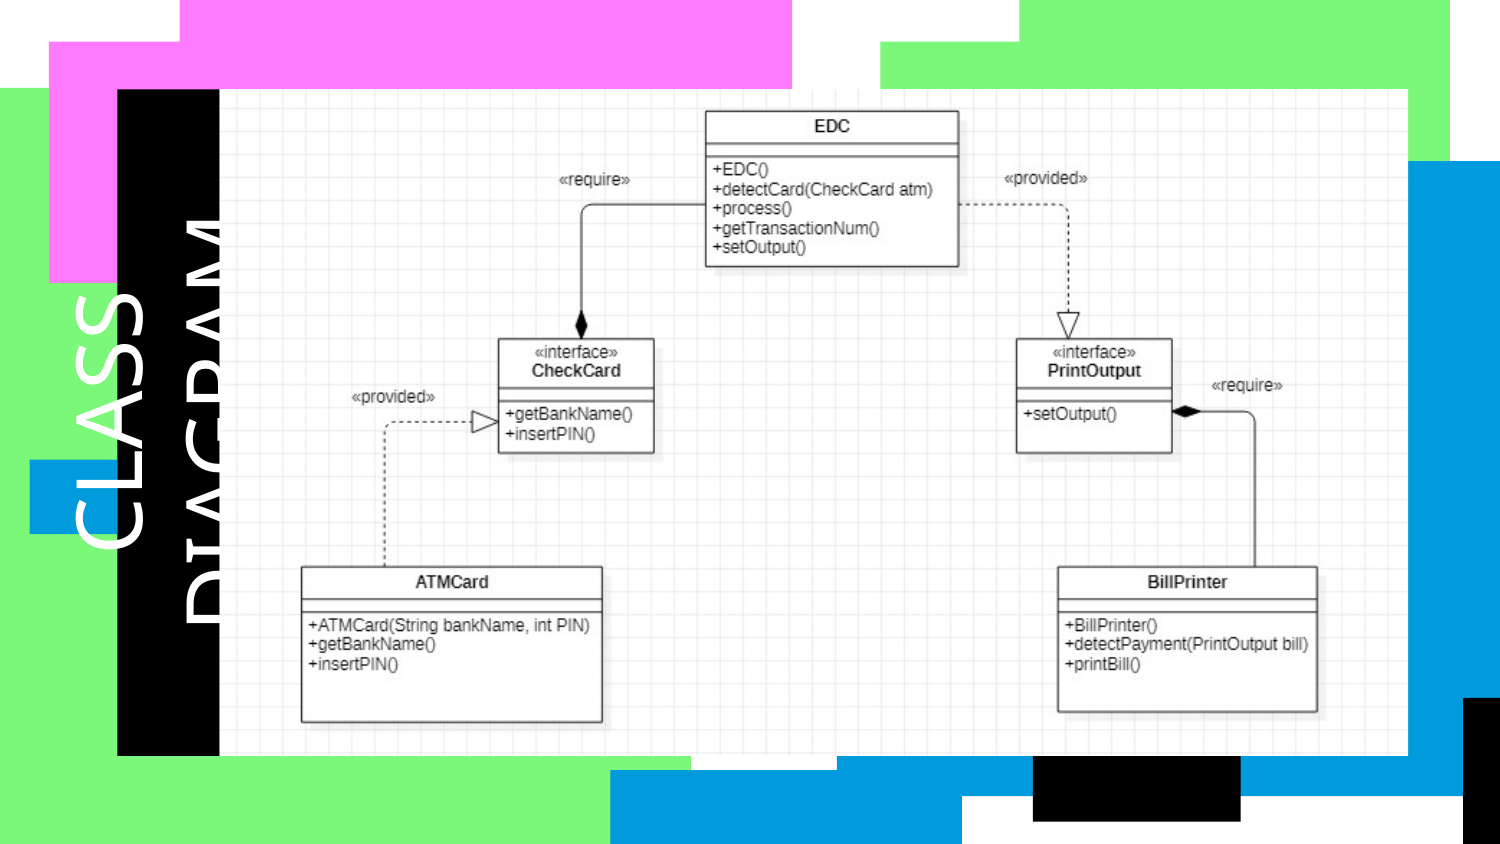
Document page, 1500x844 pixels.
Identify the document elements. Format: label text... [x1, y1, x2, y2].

title CLASS DIAGRAM [117, 89, 217, 756]
picture [77, 480, 117, 488]
picture [76, 501, 88, 535]
picture [219, 89, 1409, 757]
